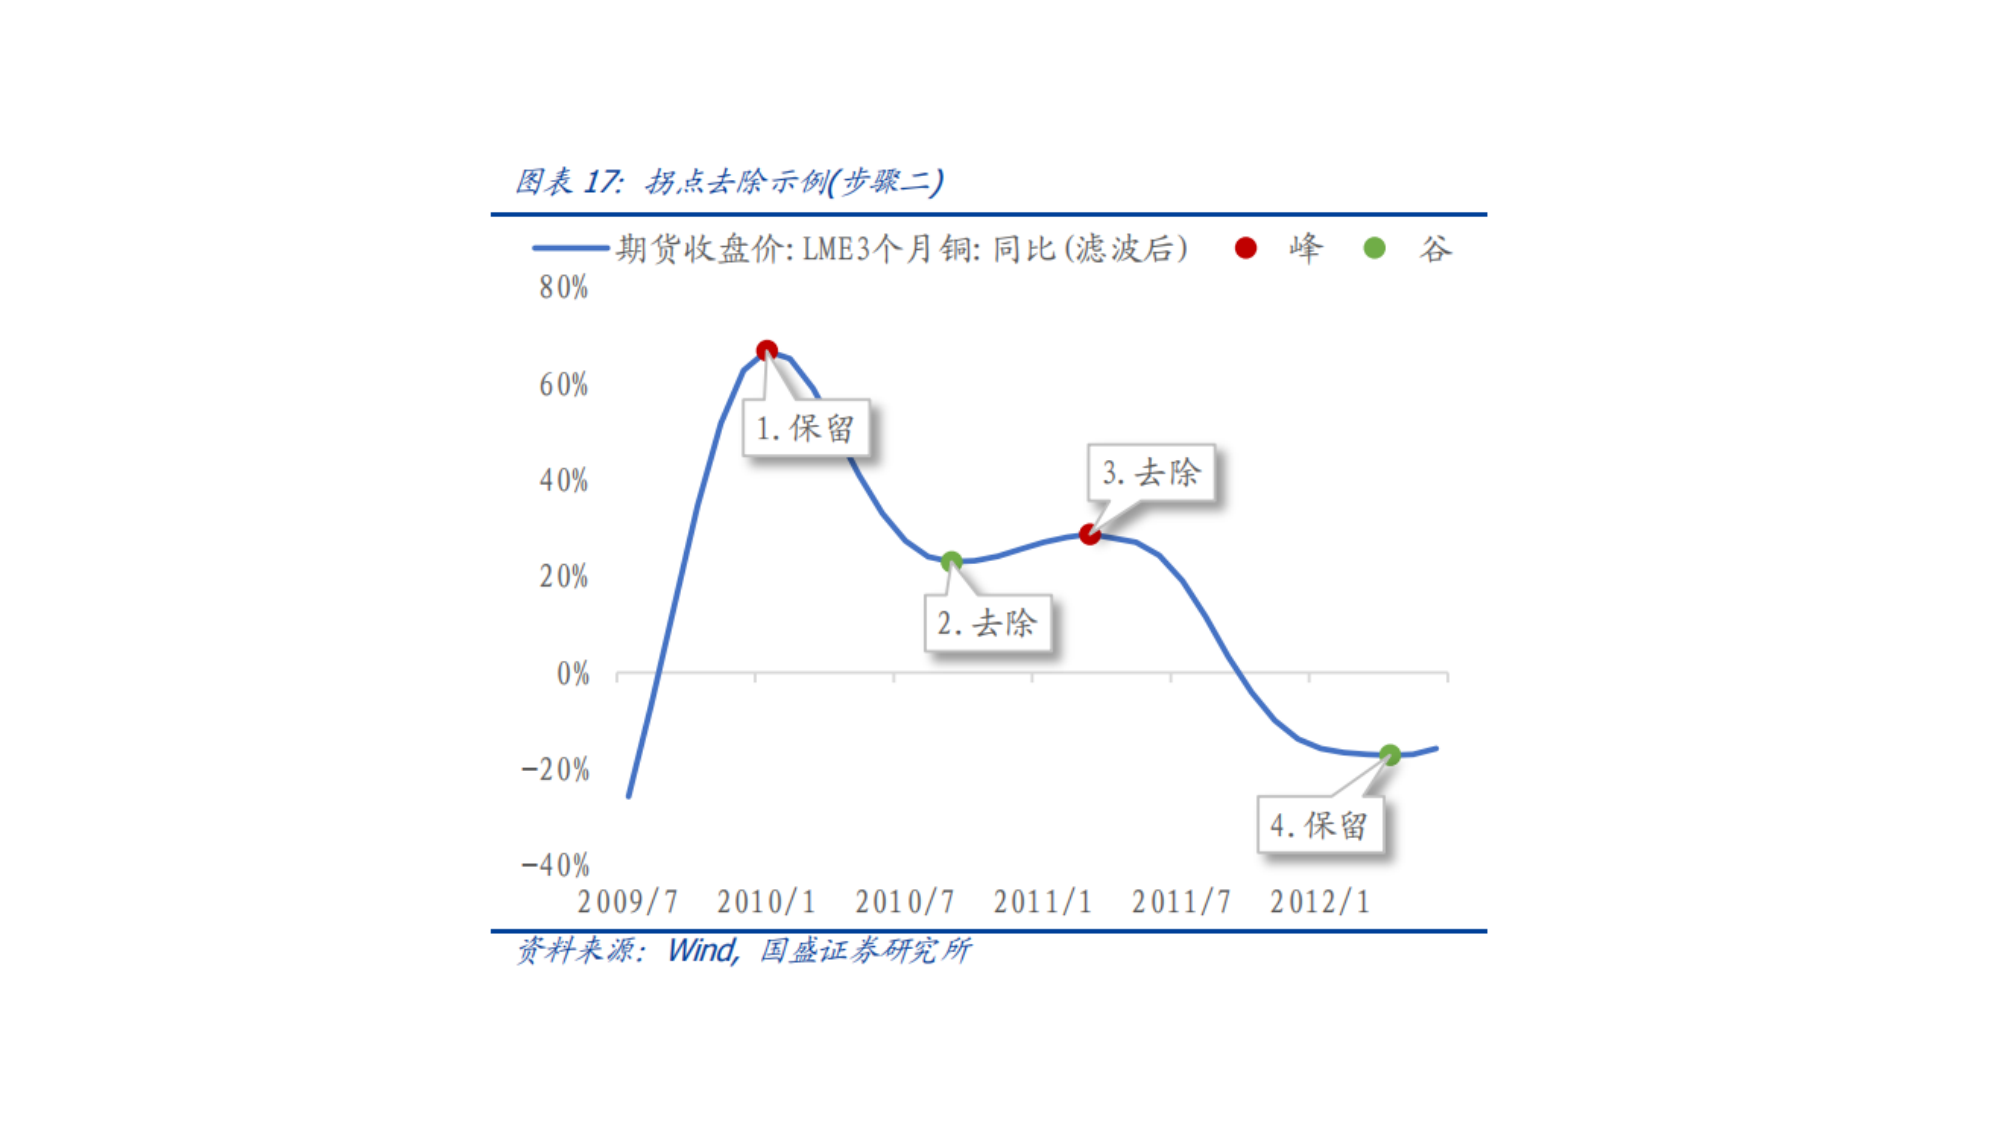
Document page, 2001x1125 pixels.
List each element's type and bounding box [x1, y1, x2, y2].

picture [485, 144, 1515, 981]
